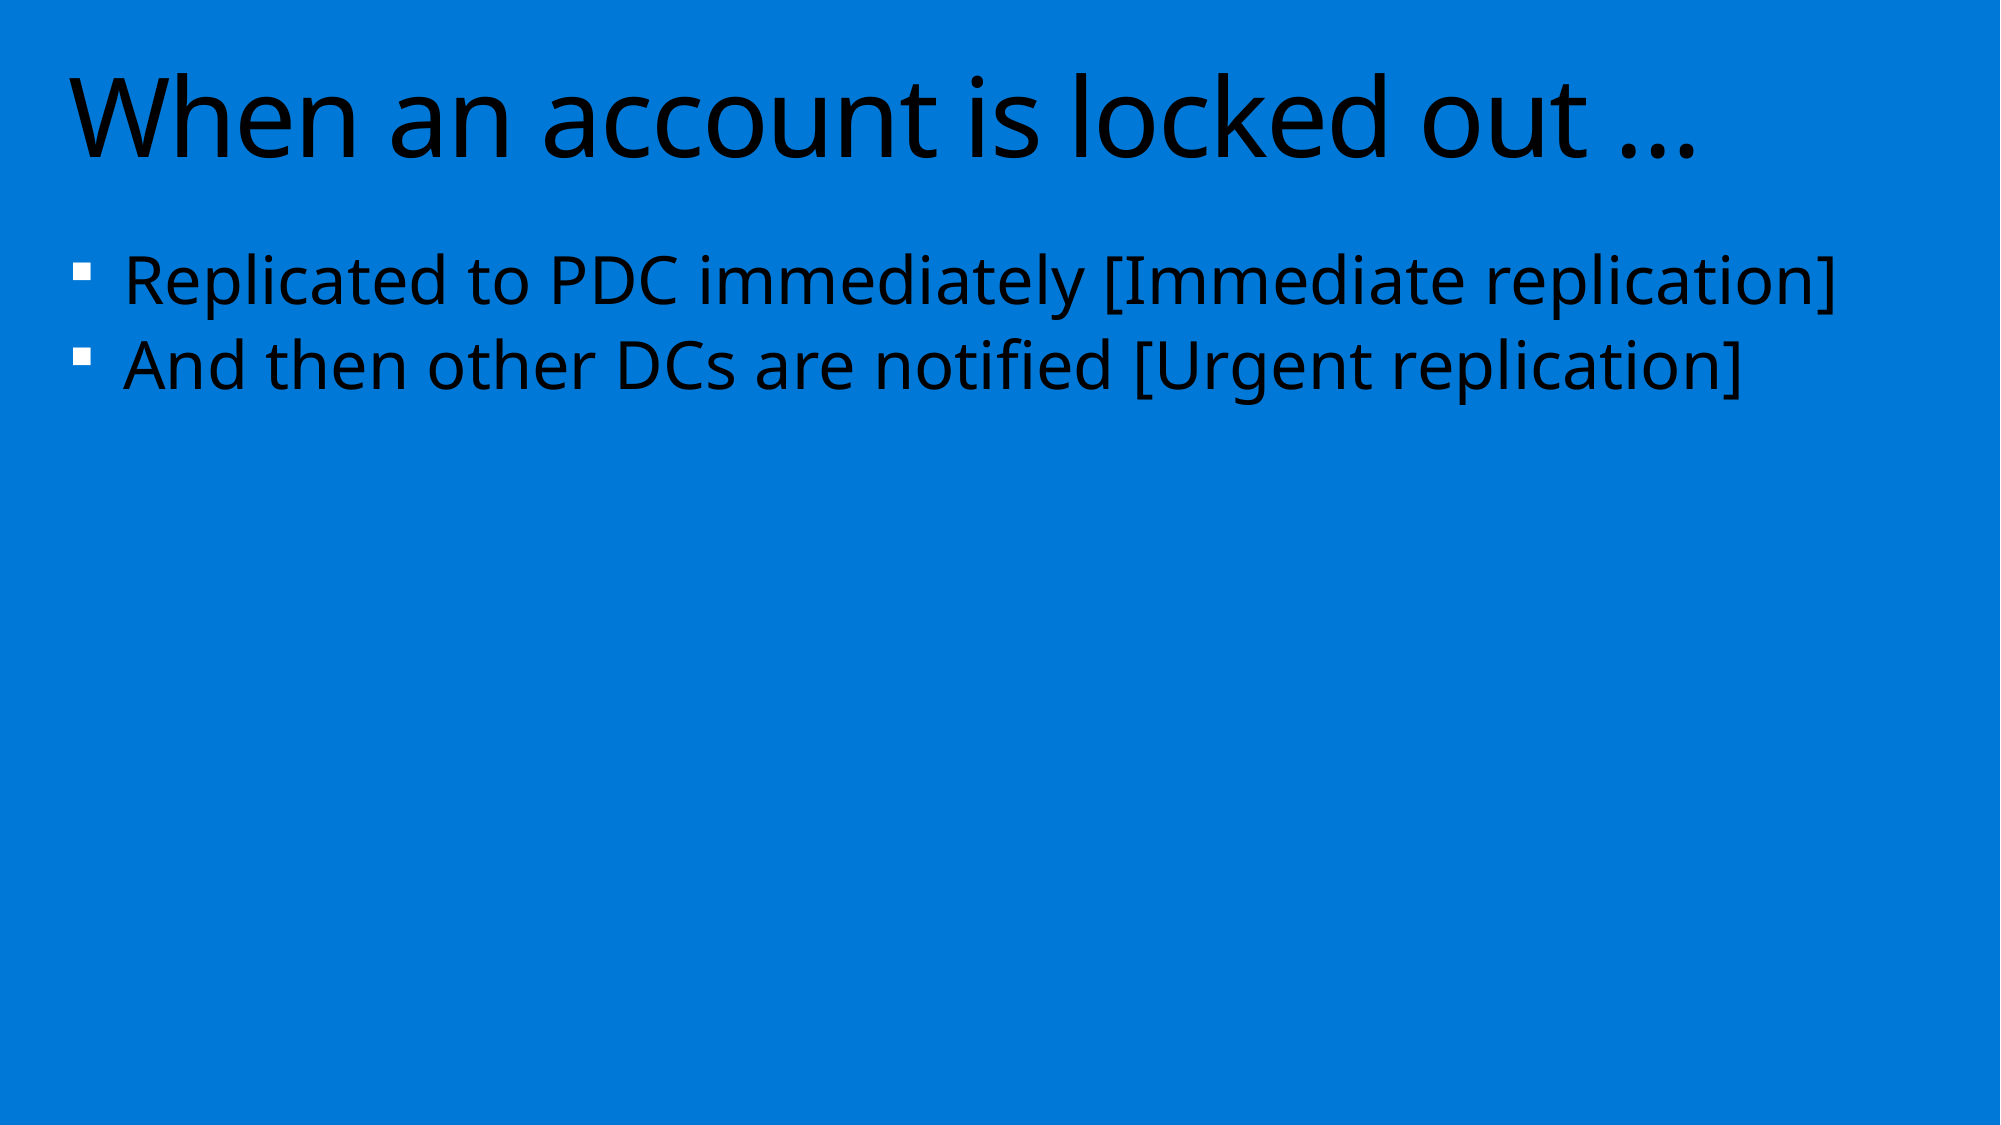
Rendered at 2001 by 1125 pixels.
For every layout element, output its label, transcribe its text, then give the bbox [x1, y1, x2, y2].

list Replicated to PDC immediately [Immediate replication] And then other DCs are notified [Urgent replication] [44, 232, 1956, 533]
title When an account is locked out … [44, 47, 1957, 196]
